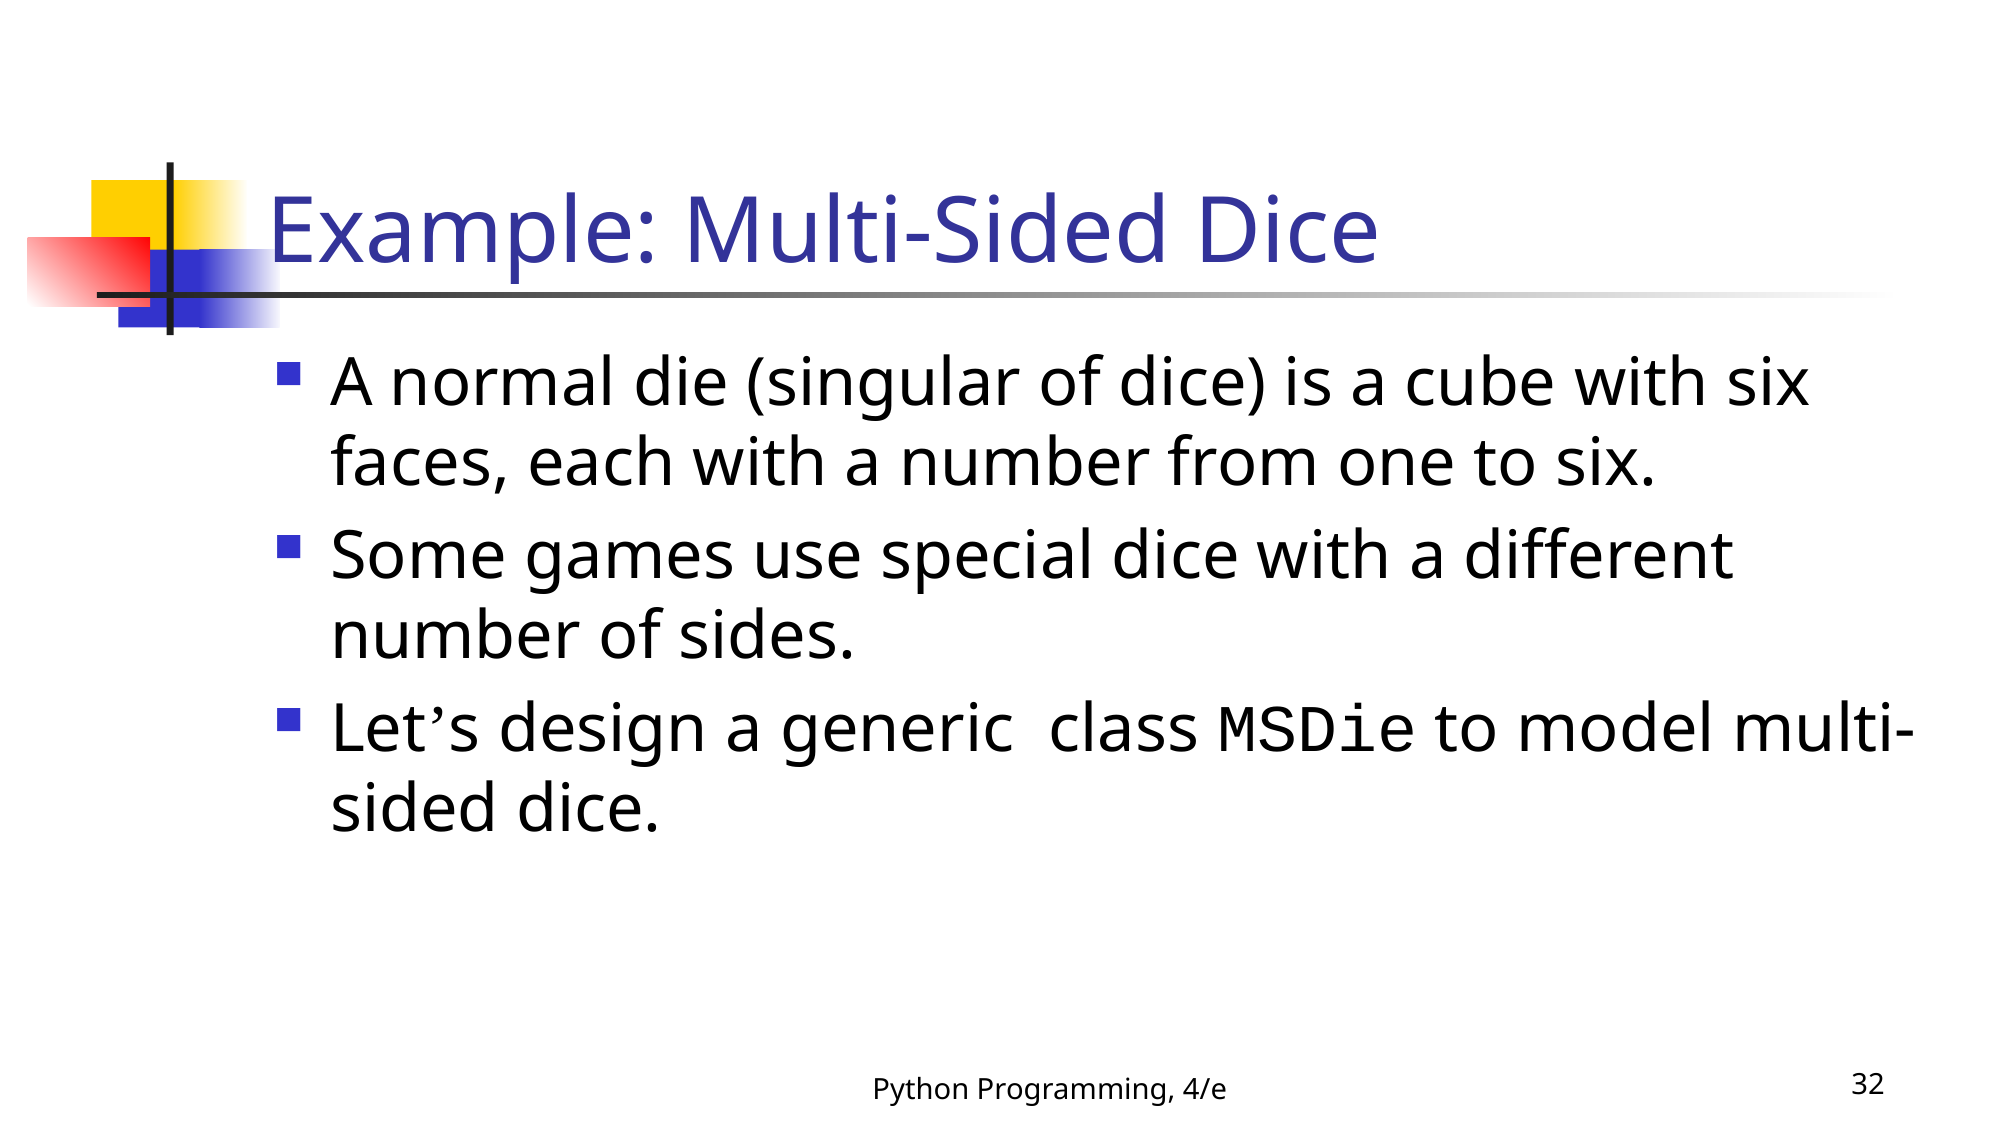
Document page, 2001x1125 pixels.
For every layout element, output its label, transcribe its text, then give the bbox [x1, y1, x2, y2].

slide_number 32 [1483, 1037, 1901, 1113]
footer Python Programming, 4/e [733, 1037, 1367, 1113]
list A normal die (singular of dice) is a cube with six faces, each with a number from one to six. Some games use special dice with a different number of sides. Let’s design a generic class MSDie to model multi-sided dice. [258, 331, 1959, 1006]
title Example: Multi-Sided Dice [251, 101, 1957, 289]
